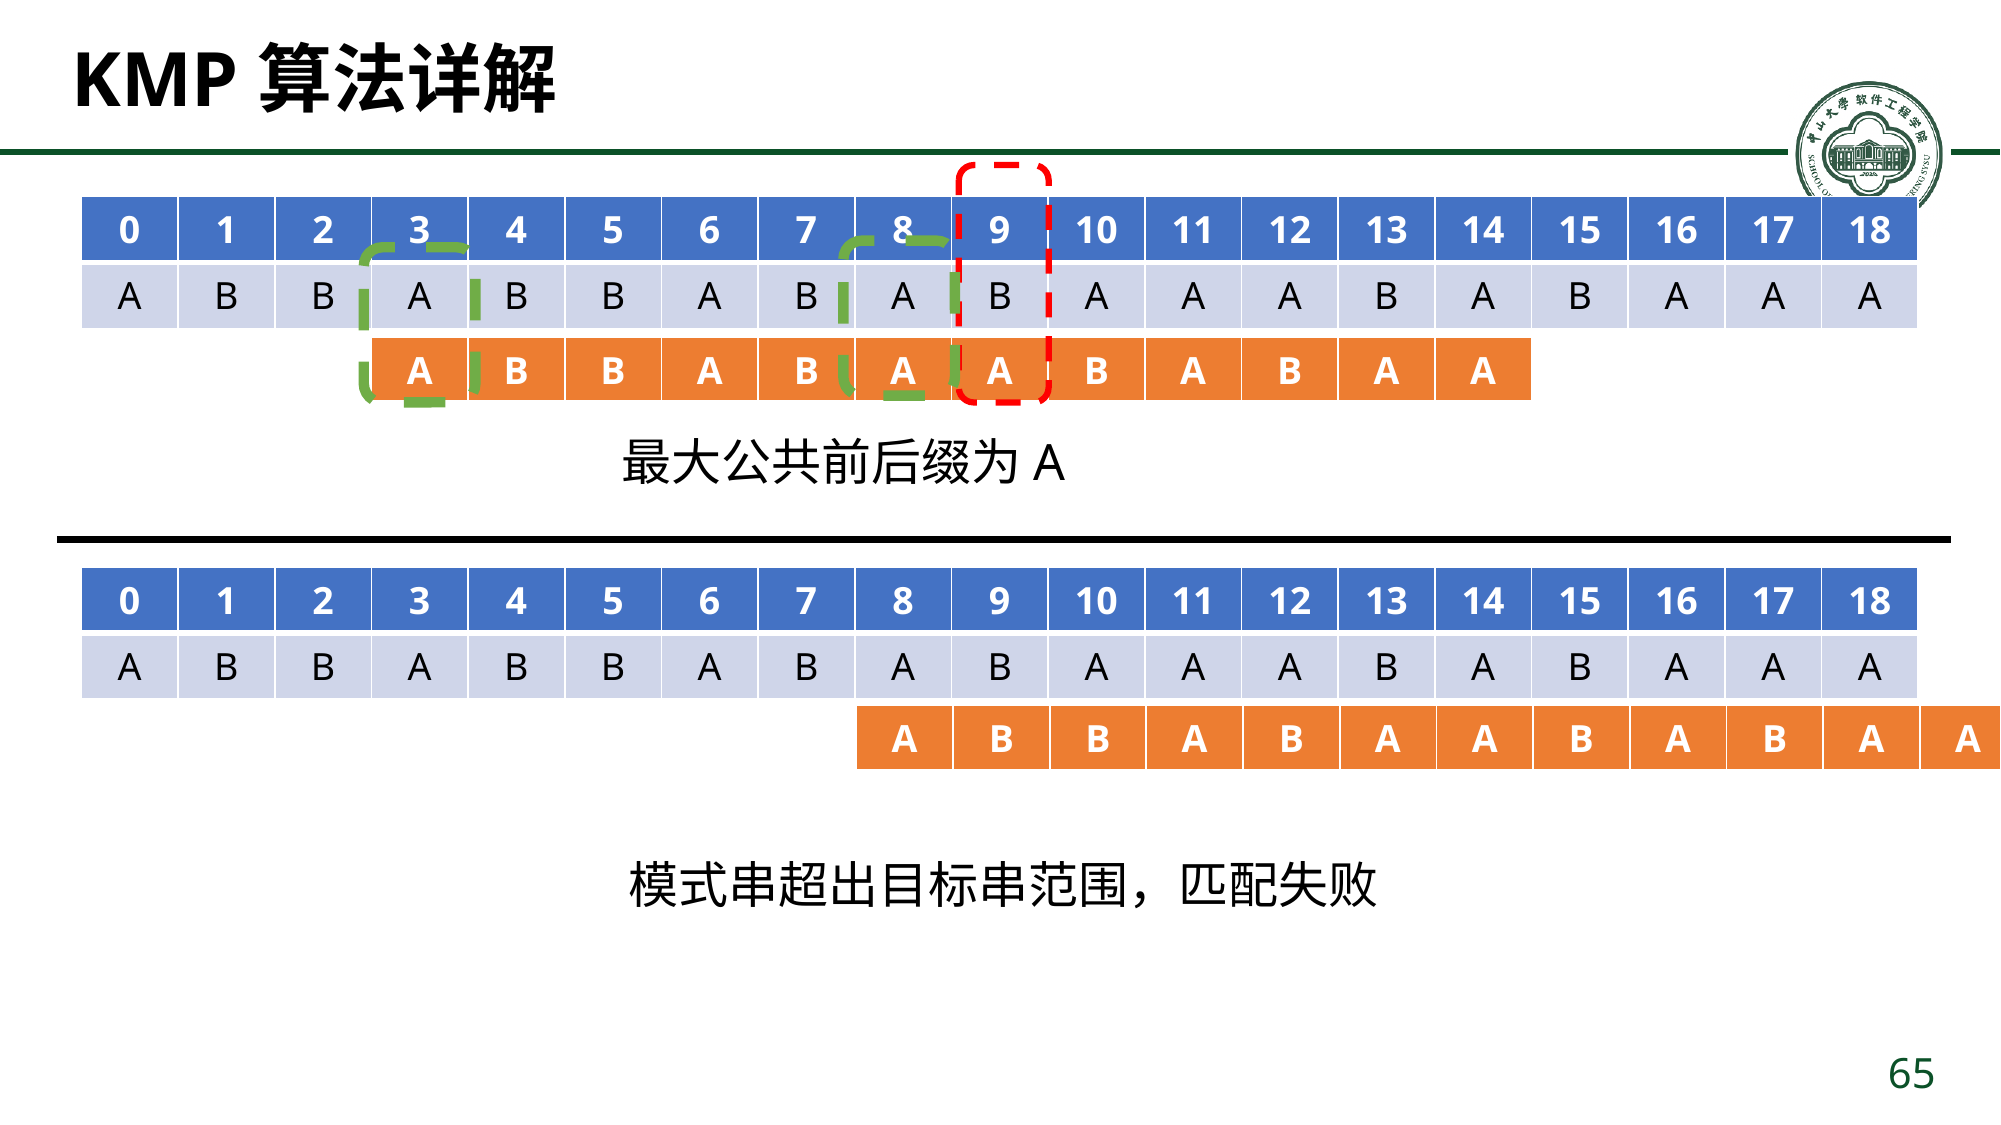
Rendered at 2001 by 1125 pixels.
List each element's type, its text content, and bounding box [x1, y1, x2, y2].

table_header 2 [276, 568, 371, 630]
table_header A [856, 392, 951, 400]
table_header A [857, 706, 952, 769]
table_header 7 [759, 568, 854, 630]
table_header 11 [1146, 568, 1241, 630]
table_cell A [662, 265, 757, 328]
table_cell B [759, 265, 843, 328]
table_header A [662, 338, 757, 400]
table_cell A [372, 636, 467, 698]
table_header 8 [856, 568, 951, 630]
table_cell A [1436, 265, 1531, 328]
table_header A [952, 375, 962, 400]
table_header B [759, 338, 854, 400]
table_header 9 [952, 568, 1047, 630]
table_cell B [1532, 265, 1627, 328]
table_header 4 [469, 568, 564, 630]
table_cell A [1726, 265, 1821, 328]
table_cell A [1629, 636, 1724, 698]
table_header 17 [1726, 197, 1821, 260]
table_header 15 [1532, 568, 1627, 630]
table_cell B [1339, 265, 1434, 328]
table_header B [469, 338, 564, 400]
table_header 3 [372, 568, 467, 630]
table_header 18 [1822, 568, 1917, 630]
table_header 8 [856, 197, 951, 245]
table_header 14 [1436, 197, 1531, 260]
table_cell A [856, 636, 951, 698]
table_header 10 [1049, 197, 1144, 260]
table_header 17 [1726, 568, 1821, 630]
table_header B [566, 338, 661, 400]
table_header 11 [1146, 197, 1241, 260]
table_header 12 [1242, 197, 1337, 260]
table_cell A [1146, 265, 1241, 328]
table_header 12 [1242, 568, 1337, 630]
table_cell A [1242, 636, 1337, 698]
table_header 3 [372, 197, 467, 249]
table_cell B [469, 636, 564, 698]
table_cell A [662, 636, 757, 698]
table_cell B [1339, 636, 1434, 698]
table_header A [1631, 706, 1726, 769]
table_cell B [566, 636, 661, 698]
text_box [957, 164, 1050, 404]
table_header A [1146, 338, 1241, 400]
table_header A [1824, 706, 1919, 769]
table_header A [1921, 706, 2000, 769]
table_header 7 [759, 197, 854, 260]
table_header 0 [82, 197, 177, 260]
slide_number 65 [1500, 1039, 1951, 1100]
table_header B [1049, 338, 1144, 400]
table_cell A [1629, 265, 1724, 328]
table_cell A [1436, 636, 1531, 698]
table_header 18 [1822, 197, 1917, 260]
table_header 2 [276, 197, 371, 260]
table_header B [1244, 706, 1339, 769]
table_cell B [179, 636, 274, 698]
table_cell B [952, 636, 1047, 698]
table_cell B [276, 636, 371, 698]
table_cell A [1726, 636, 1821, 698]
table_header 6 [662, 568, 757, 630]
table_cell B [276, 265, 363, 328]
table_header B [1727, 706, 1822, 769]
text_box [362, 246, 477, 404]
table_header 5 [566, 197, 661, 260]
text_box 模式串超出目标串范围，匹配失败 [614, 846, 1394, 922]
table_header 1 [179, 568, 274, 630]
table_header 16 [1629, 197, 1724, 260]
table_cell A [82, 265, 177, 328]
table_header 14 [1436, 568, 1531, 630]
text_box [842, 239, 957, 397]
table_header A [1437, 706, 1532, 769]
table_header B [954, 706, 1049, 769]
table_header A [1436, 338, 1531, 400]
table_header 1 [179, 197, 274, 260]
table_cell A [82, 636, 177, 698]
table_header 0 [82, 568, 177, 630]
table_cell A [1242, 265, 1337, 328]
table_cell B [566, 265, 661, 328]
table_header A [1147, 706, 1242, 769]
table_header 6 [662, 197, 757, 260]
table_cell B [179, 265, 274, 328]
table_header 4 [469, 197, 564, 260]
table_header 16 [1629, 568, 1724, 630]
table_header 13 [1339, 568, 1434, 630]
table_header 9 [952, 197, 958, 260]
table_cell B [759, 636, 854, 698]
table_header B [1242, 338, 1337, 400]
table_cell A [1049, 636, 1144, 698]
text_box 最大公共前后缀为A [606, 423, 1081, 498]
table_cell A [1049, 265, 1144, 328]
table_header 10 [1049, 568, 1144, 630]
table_cell B [1532, 636, 1627, 698]
table_cell A [1822, 636, 1917, 698]
table_header B [1051, 706, 1145, 769]
table_cell A [1146, 636, 1241, 698]
table_header A [1341, 706, 1436, 769]
picture [1788, 68, 1951, 237]
title KMP算法详解 [56, 0, 1732, 153]
table_header A [1339, 338, 1434, 400]
table_cell A [1822, 265, 1917, 328]
table_header 13 [1339, 197, 1434, 260]
table_header B [1534, 706, 1629, 769]
table_cell B [476, 265, 564, 328]
table_header 5 [566, 568, 661, 630]
table_header 15 [1532, 197, 1627, 260]
